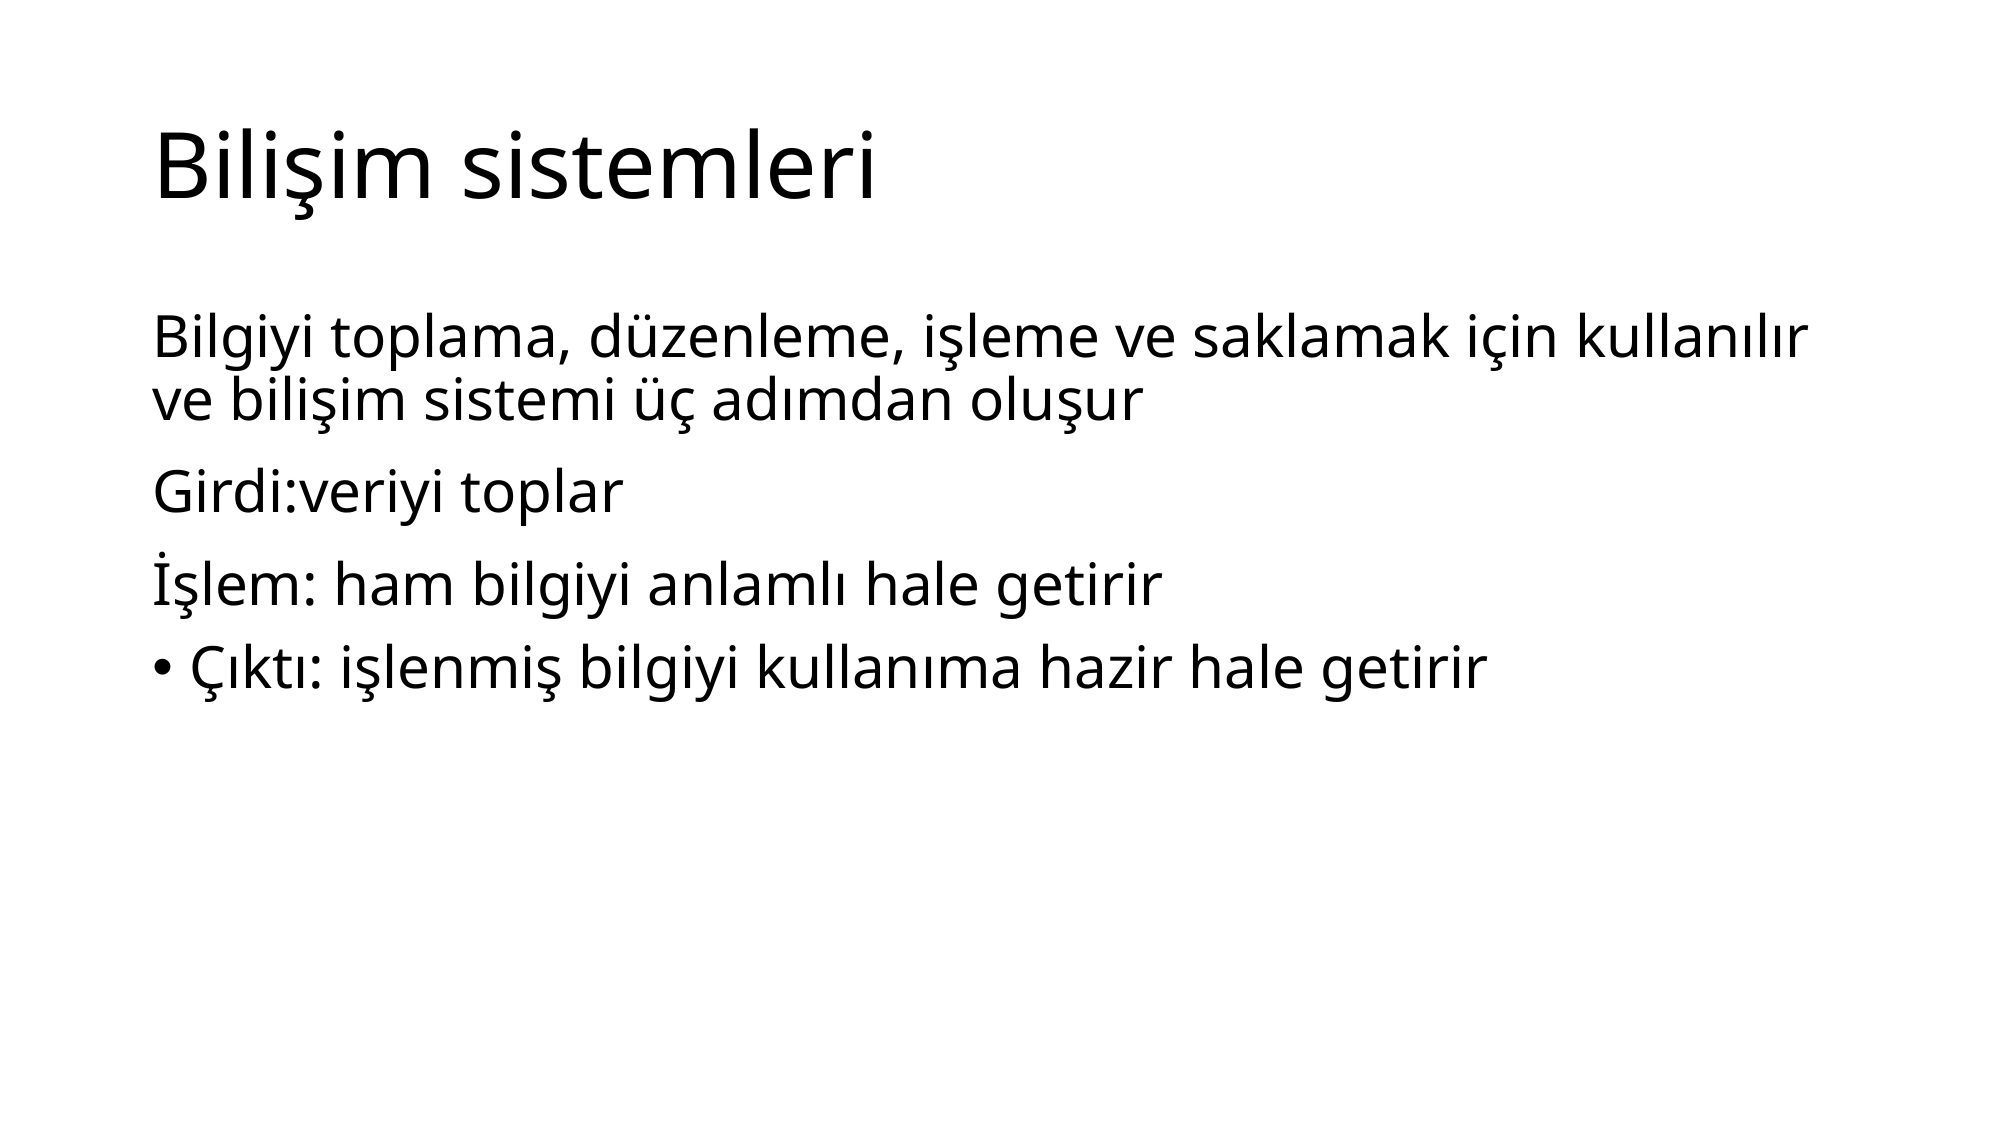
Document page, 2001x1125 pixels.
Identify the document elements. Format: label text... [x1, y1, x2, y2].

title Bilişim sistemleri [137, 59, 1863, 278]
list Bilgiyi toplama, düzenleme, işleme ve saklamak için kullanılır ve bilişim sistemi üç adımdan oluşur Girdi:veriyi toplar İşlem: ham bilgiyi anlamlı hale getirir Çıktı: işlenmiş bilgiyi kullanıma hazir hale getirir [137, 299, 1863, 1014]
